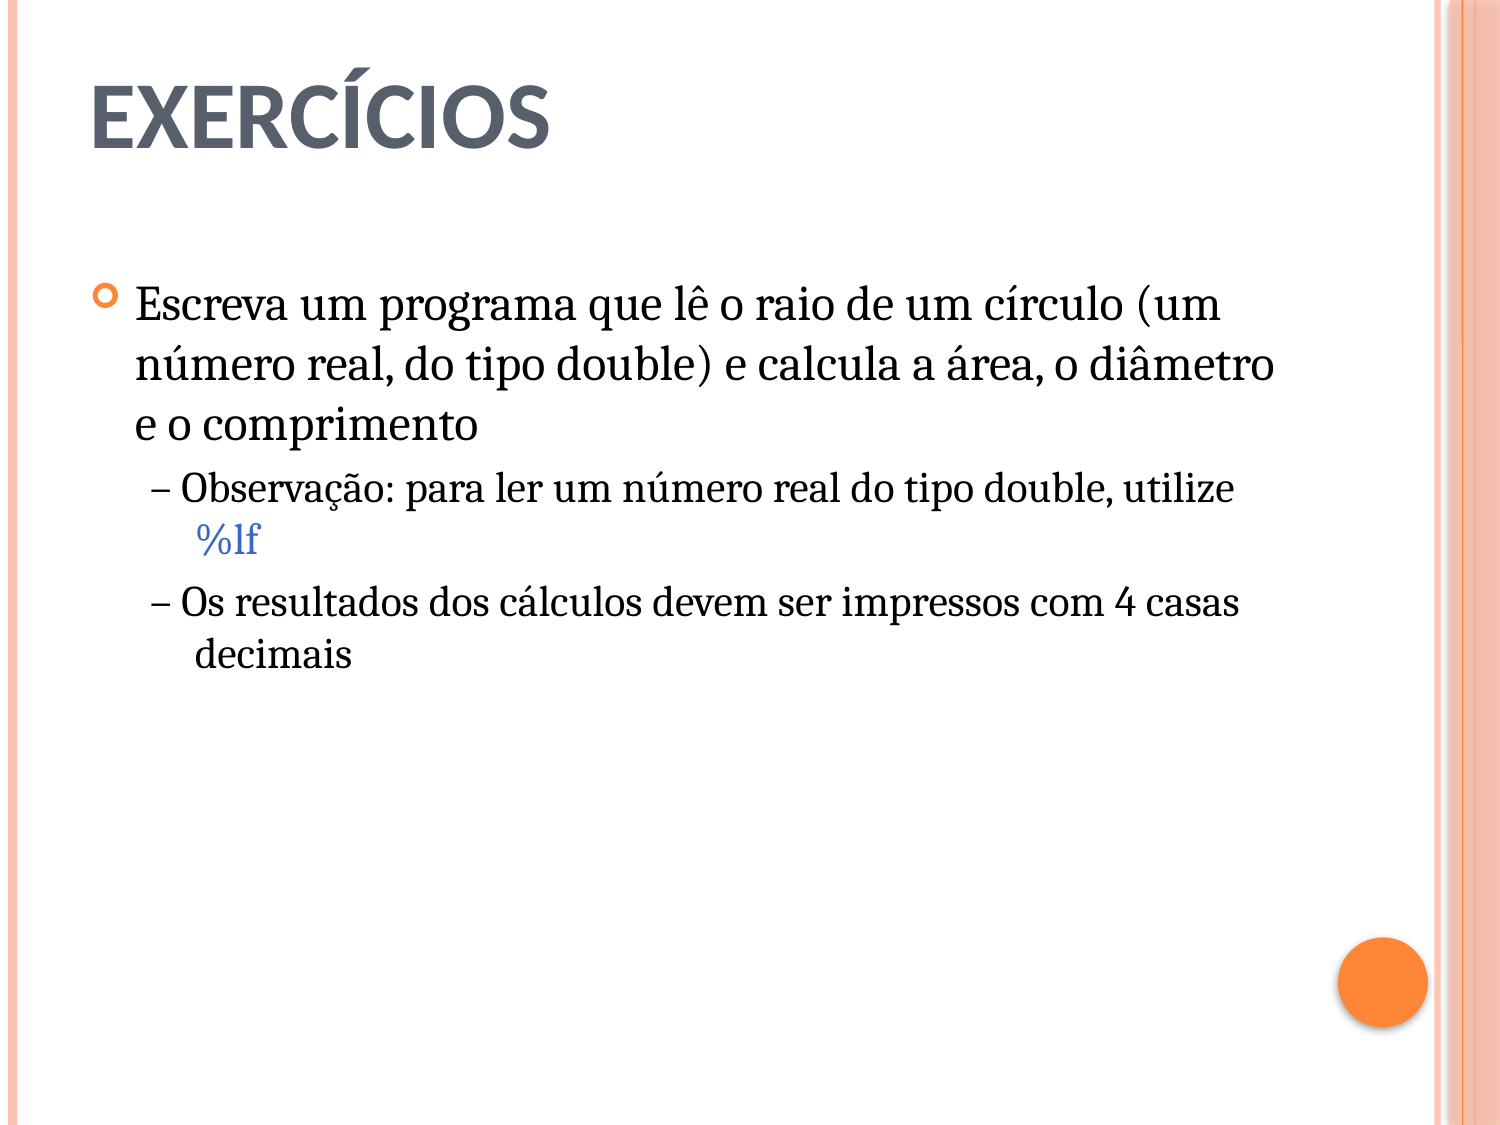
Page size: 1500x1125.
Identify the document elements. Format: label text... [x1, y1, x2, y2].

list Escreva um programa que lê o raio de um círculo (um número real, do tipo double) e calcula a área, o diâmetro e o comprimento – Observação: para ler um número real do tipo double, utilize %lf – Os resultados dos cálculos devem ser impressos com 4 casas decimais [75, 262, 1300, 1062]
title Exercícios [75, 45, 1300, 175]
